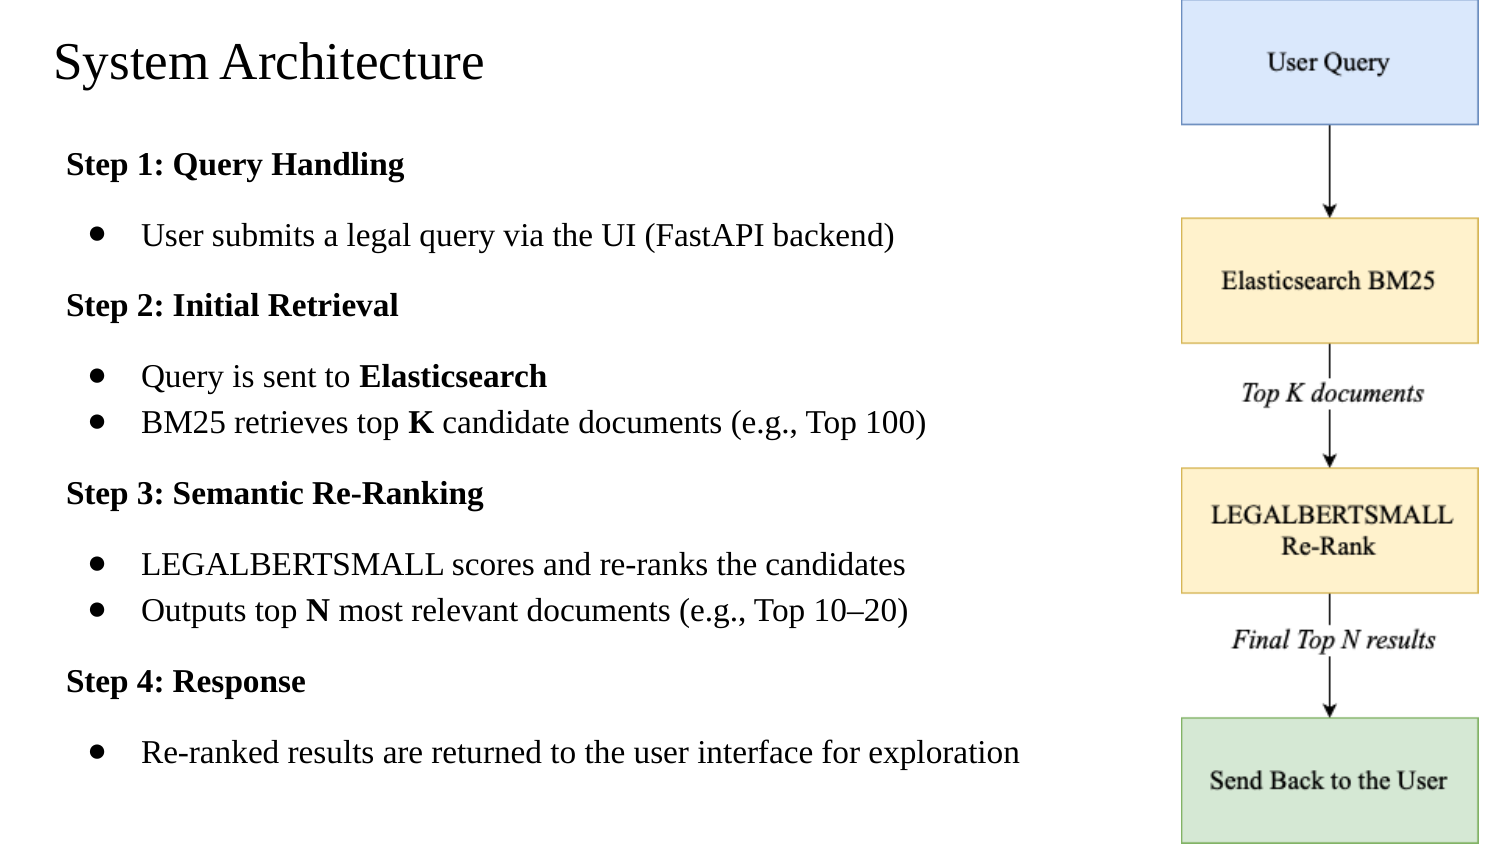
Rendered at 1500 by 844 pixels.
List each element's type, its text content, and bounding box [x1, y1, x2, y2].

picture [1180, 0, 1480, 844]
title System Architecture [38, 11, 1175, 106]
list Step 1: Query Handling User submits a legal query via the UI (FastAPI backend) Step 2: Initial Retrieval Query is sent to Elasticsearch BM25 retrieves top K candidate documents (e.g., Top 100) Step 3: Semantic Re-Ranking LEGALBERTSMALL scores and re-ranks the candidates Outputs top N most relevant documents (e.g., Top 10–20) Step 4: Response Re-ranked results are returned to the user interface for exploration [51, 120, 1175, 788]
